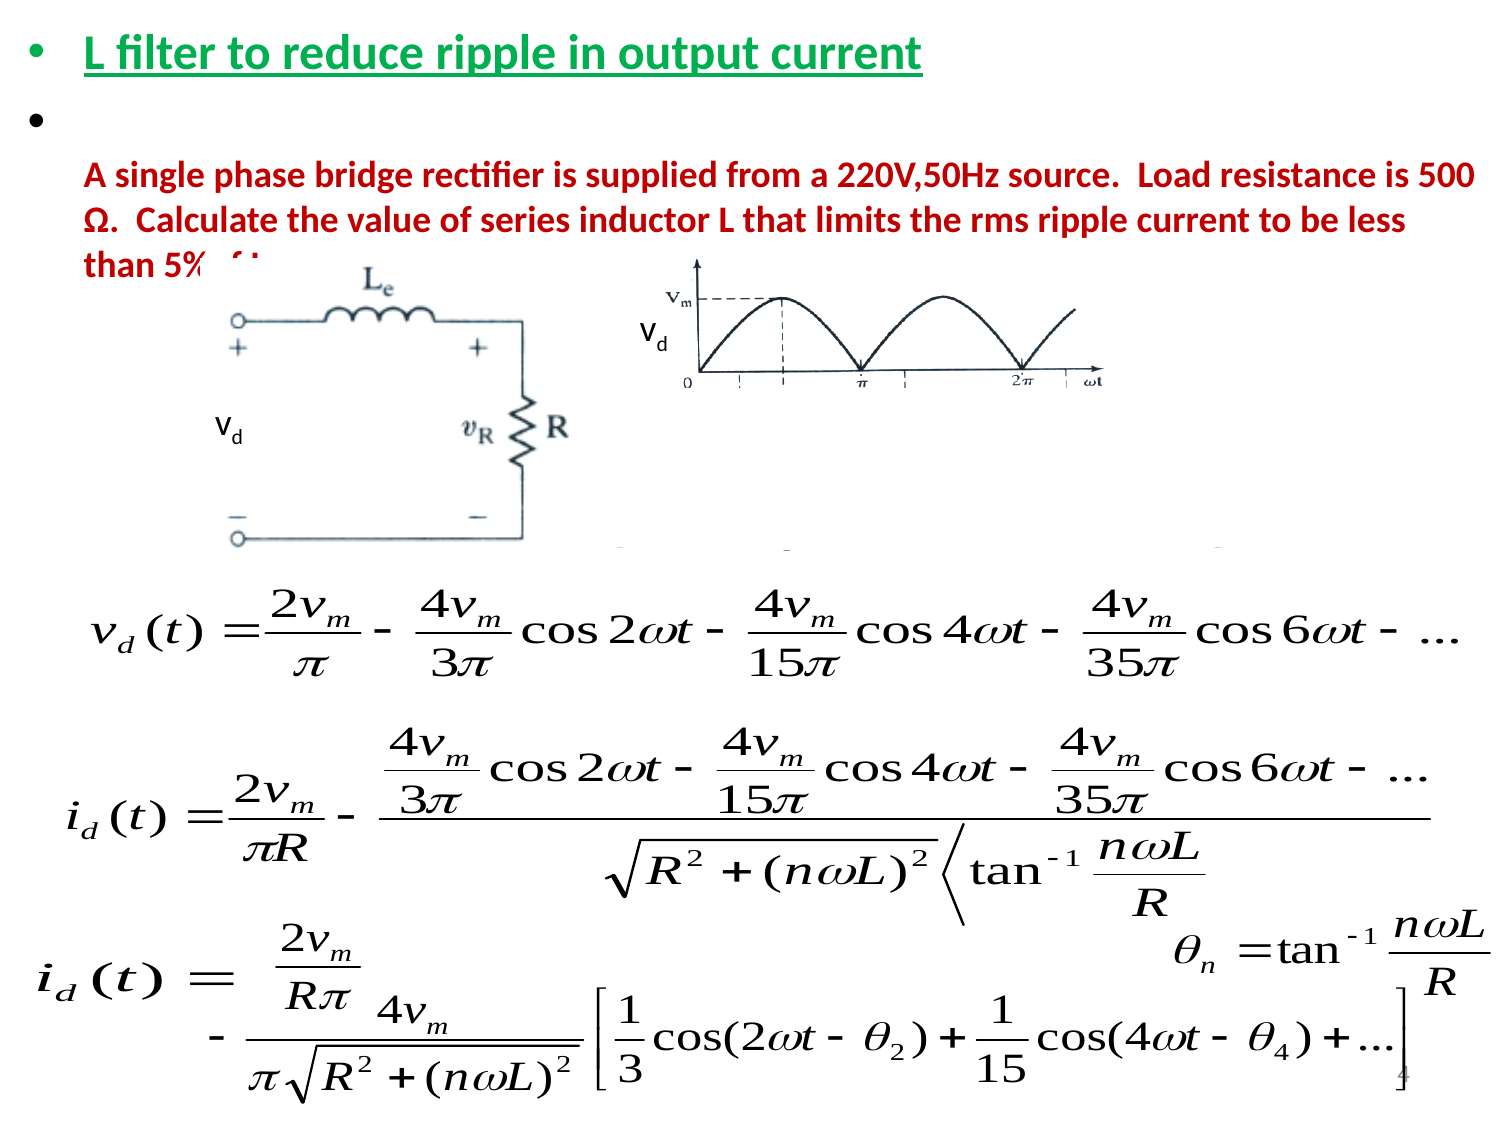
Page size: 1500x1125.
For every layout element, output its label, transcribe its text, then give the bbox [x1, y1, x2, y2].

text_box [267, 942, 373, 979]
list L filter to reduce ripple in output current A single phase bridge rectifier is supplied from a 220V,50Hz source. Load resistance is 500 Ω. Calculate the value of series inductor L that limits the rms ripple current to be less than 5%of Idc [12, 12, 1500, 1000]
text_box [199, 980, 1425, 1113]
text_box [24, 949, 238, 1013]
picture [199, 253, 1413, 560]
text_box [585, 243, 1500, 547]
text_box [81, 577, 1469, 686]
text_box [57, 714, 1444, 934]
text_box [1165, 897, 1500, 1006]
